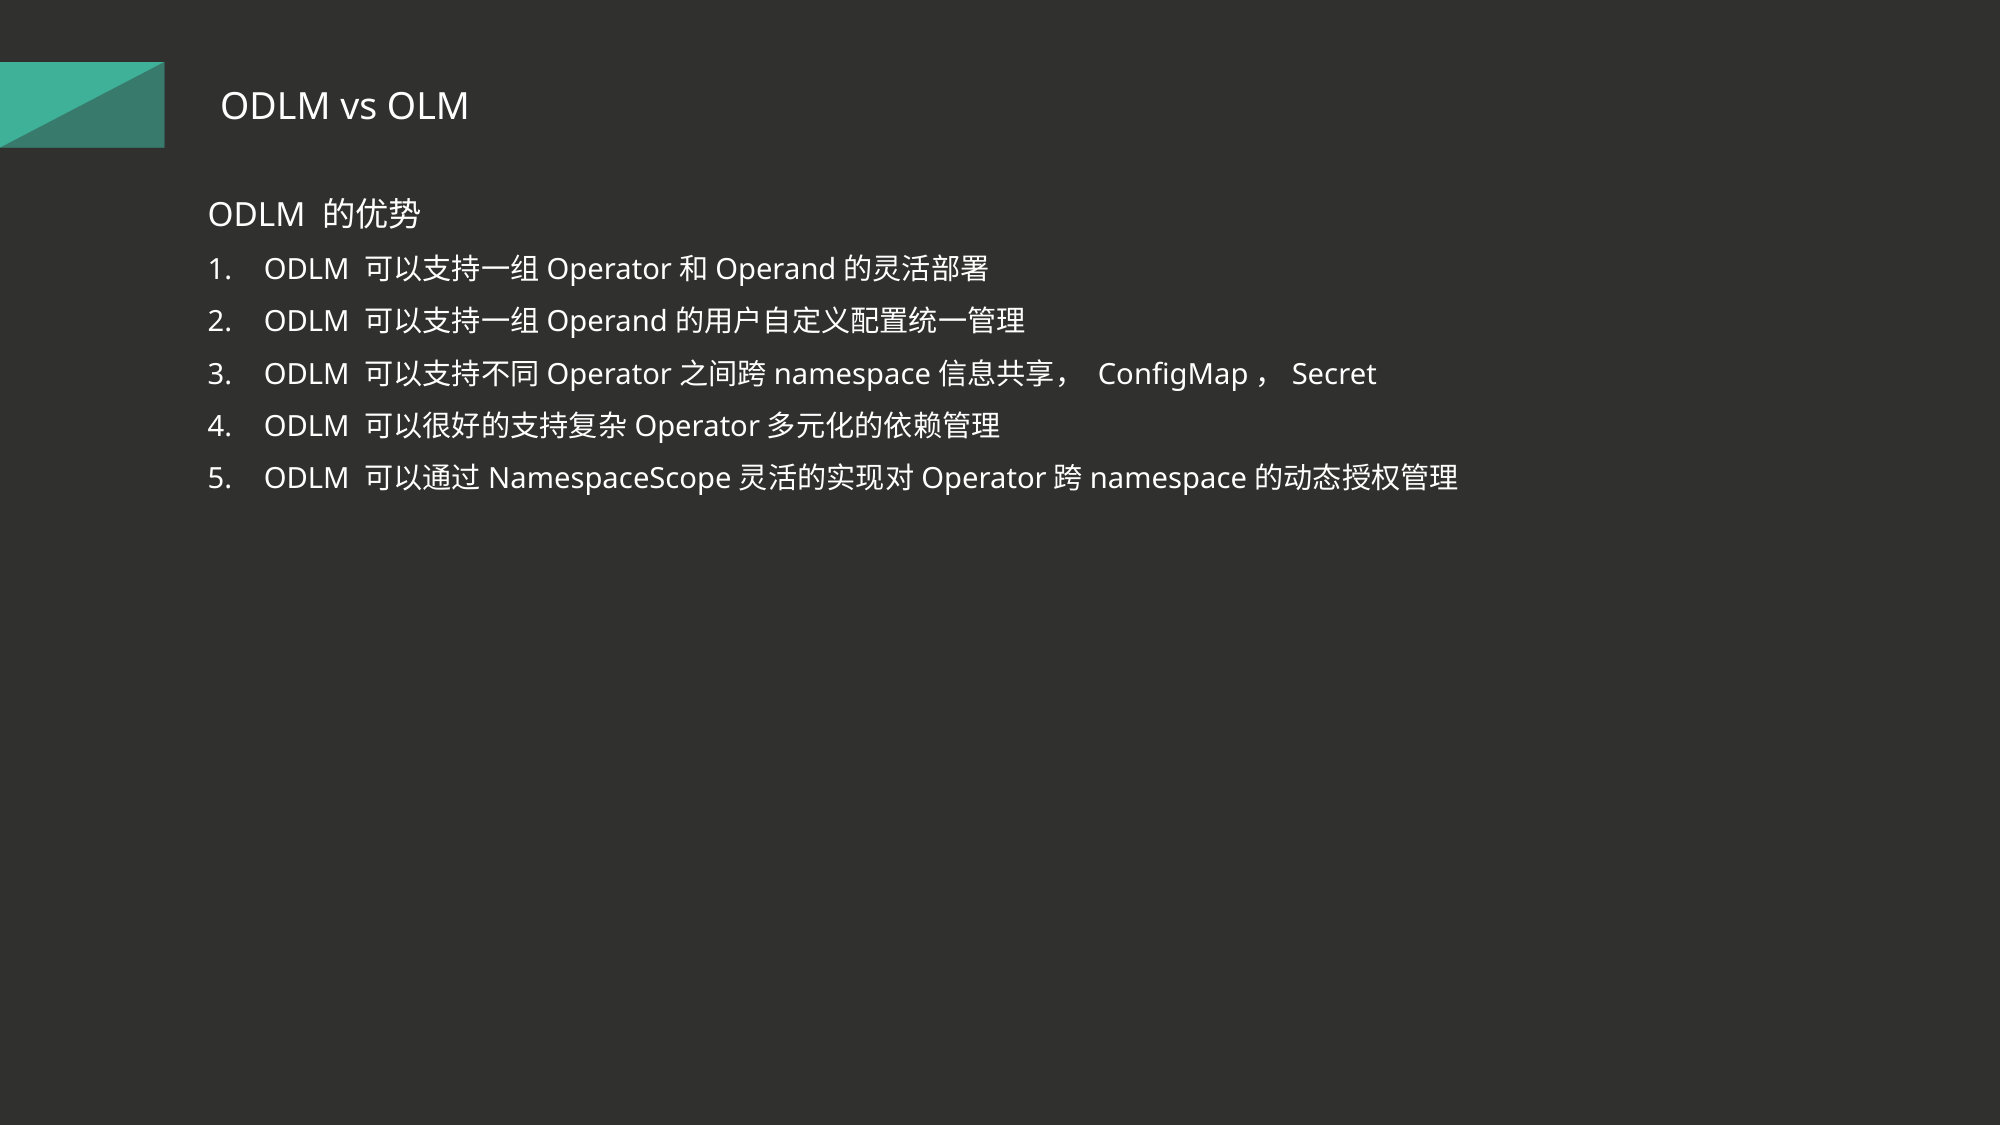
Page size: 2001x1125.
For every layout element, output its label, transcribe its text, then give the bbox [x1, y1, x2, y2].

text_box ODLM 的优势 ODLM 可以支持一组Operator和Operand的灵活部署 ODLM 可以支持一组Operand的用户自定义配置统一管理 ODLM 可以支持不同Operator之间跨namespace信息共享， ConfigMap，Secret ODLM 可以很好的支持复杂Operator多元化的依赖管理 ODLM 可以通过NamespaceScope灵活的实现对Operator跨namespace的动态授权管理 [192, 165, 1795, 590]
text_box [0, 61, 165, 148]
text_box ODLM vs OLM [205, 74, 486, 135]
